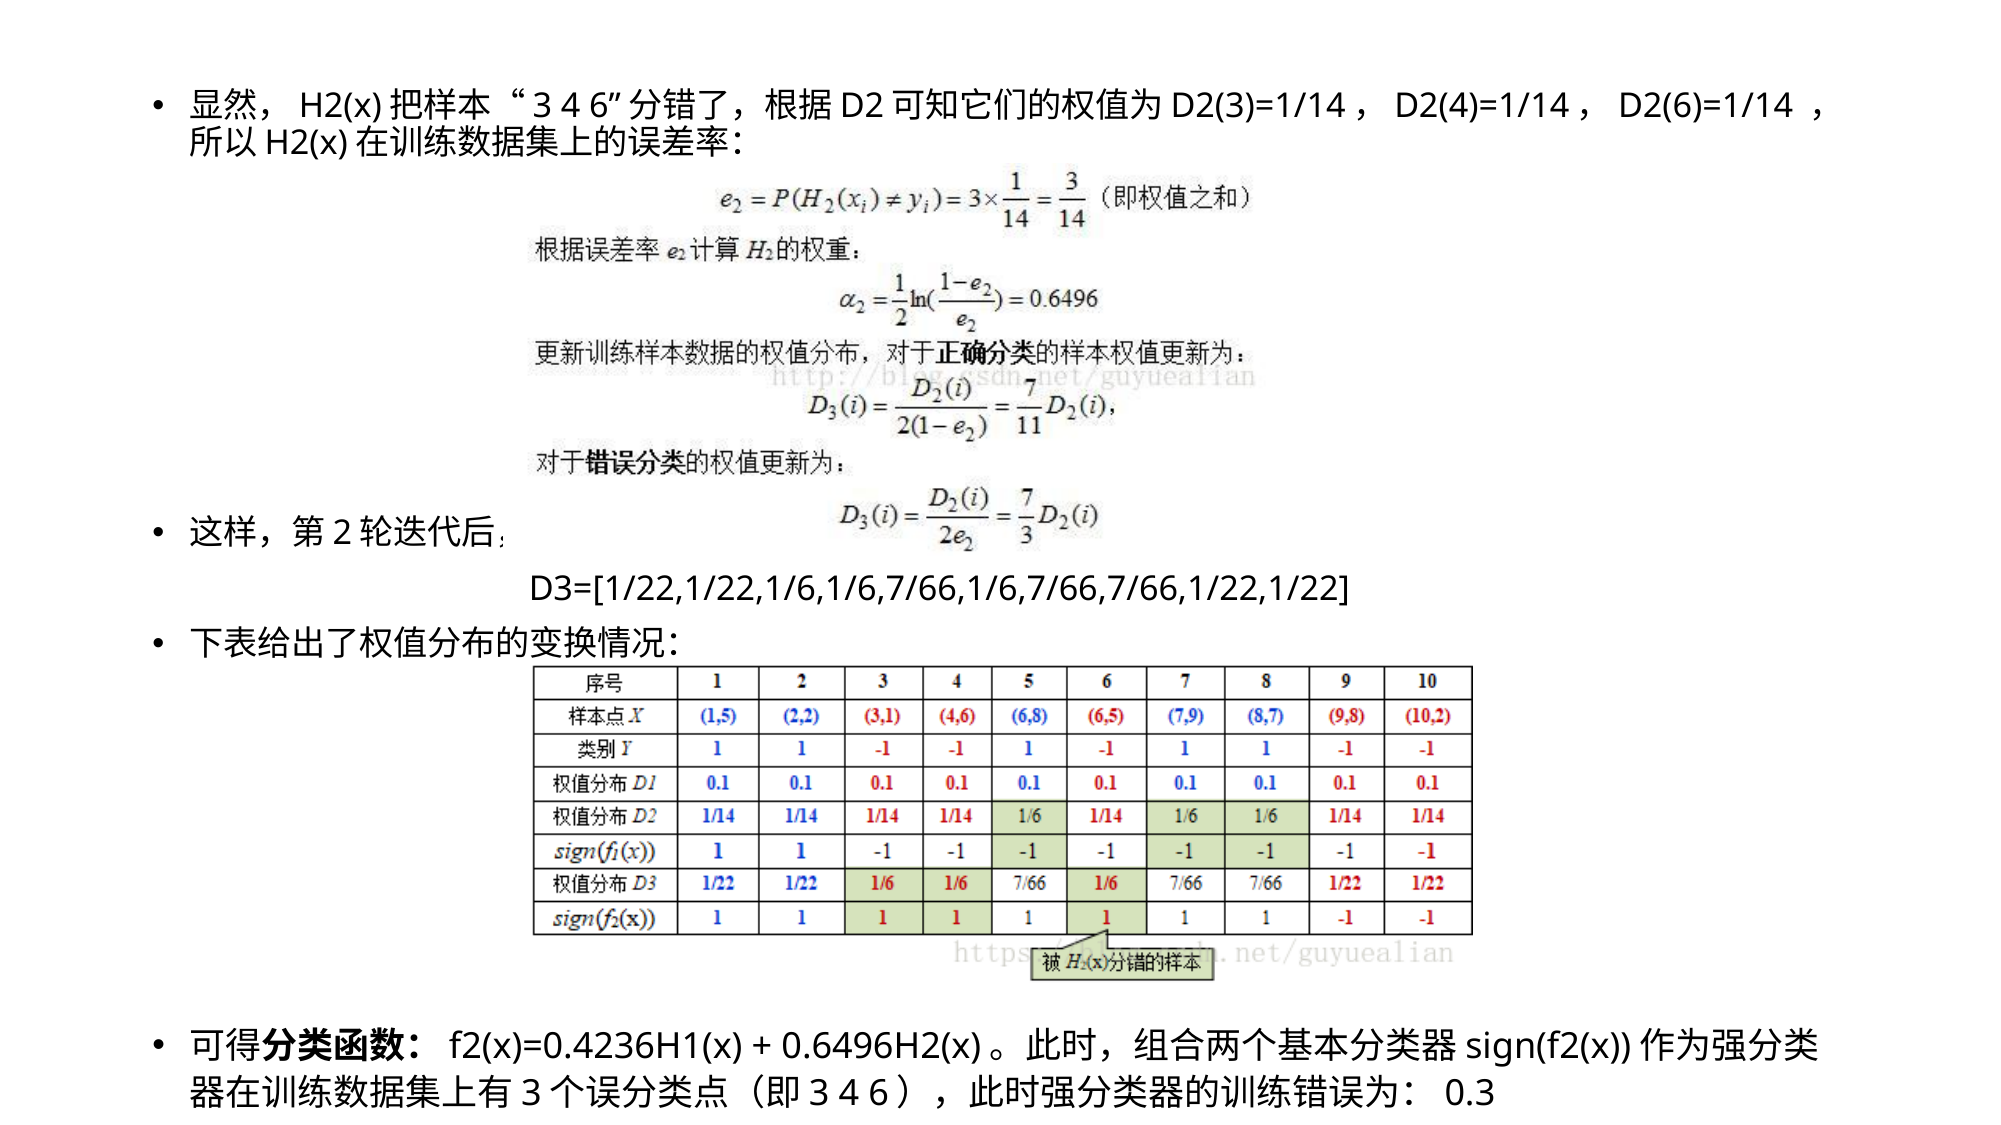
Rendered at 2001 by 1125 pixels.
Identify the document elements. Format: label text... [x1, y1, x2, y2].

picture [527, 663, 1473, 984]
picture [503, 163, 1497, 556]
list 显然，H2(x)把样本“3 4 6”分错了，根据D2可知它们的权值为D2(3)=1/14，D2(4)=1/14，D2(6)=1/14 ，所以H2(x)在训练数据集上的误差率： 这样，第2轮迭代后，最后得到各个样本数据新的权值分布： D3=[1/22,1/22,1/6,1/6,7/66,1/6,7/66,7/66,1/22,1/22] 下表给出了权值分布的变换情况： 可得分类函数：f2(x)=0.4236H1(x) + 0.6496H2(x)。此时，组合两个基本分类器sign(f2(x))作为强分类器在训练数据集上有3个误分类点（即3 4 6），此时强分类器的训练错误为：0.3 [137, 81, 1863, 1125]
